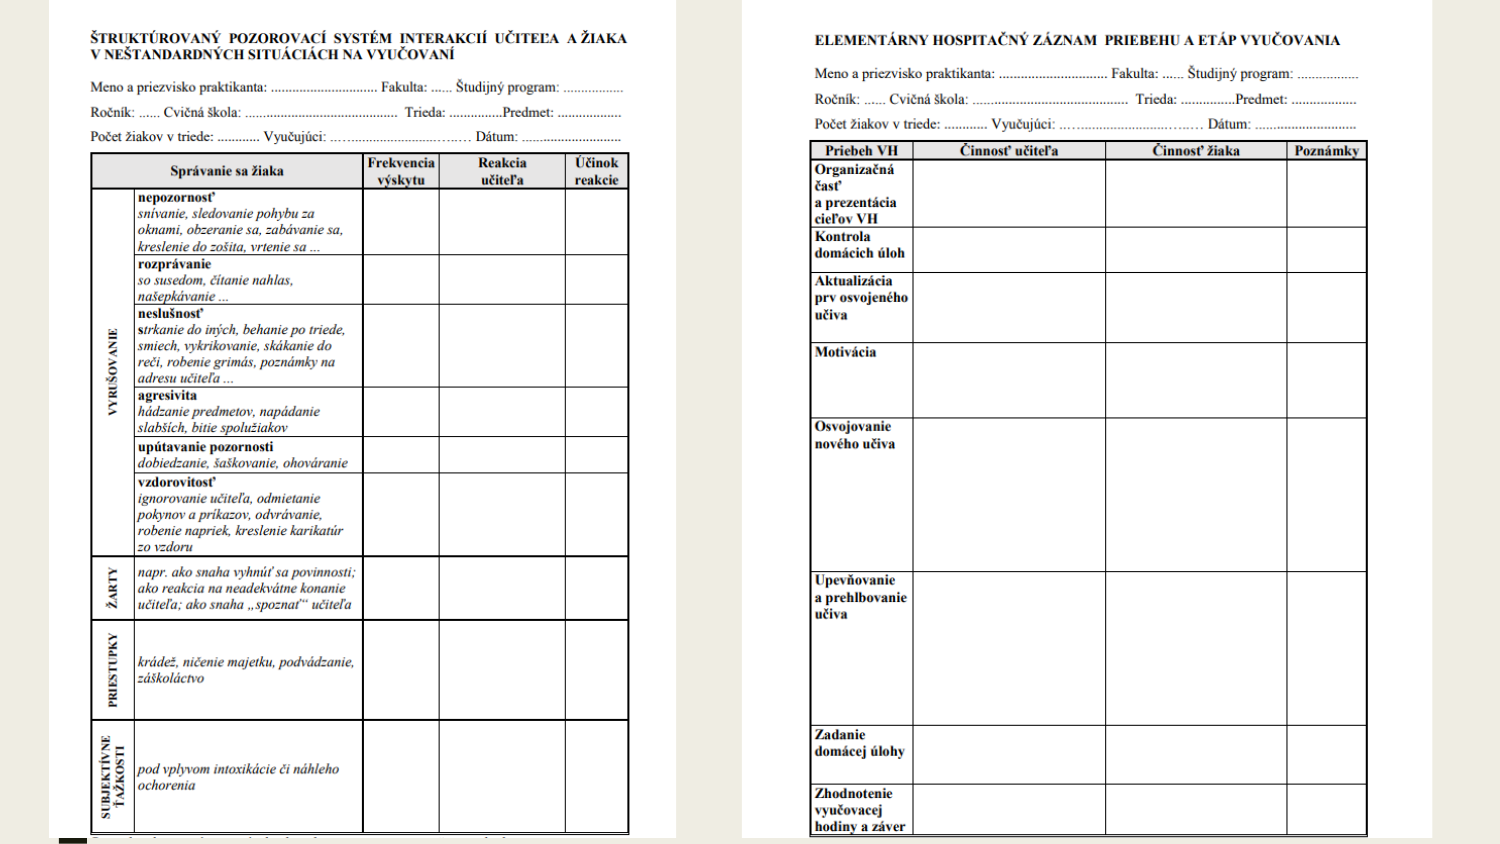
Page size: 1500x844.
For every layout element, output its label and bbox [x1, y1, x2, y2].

picture [49, 0, 677, 838]
picture [741, 0, 1433, 838]
